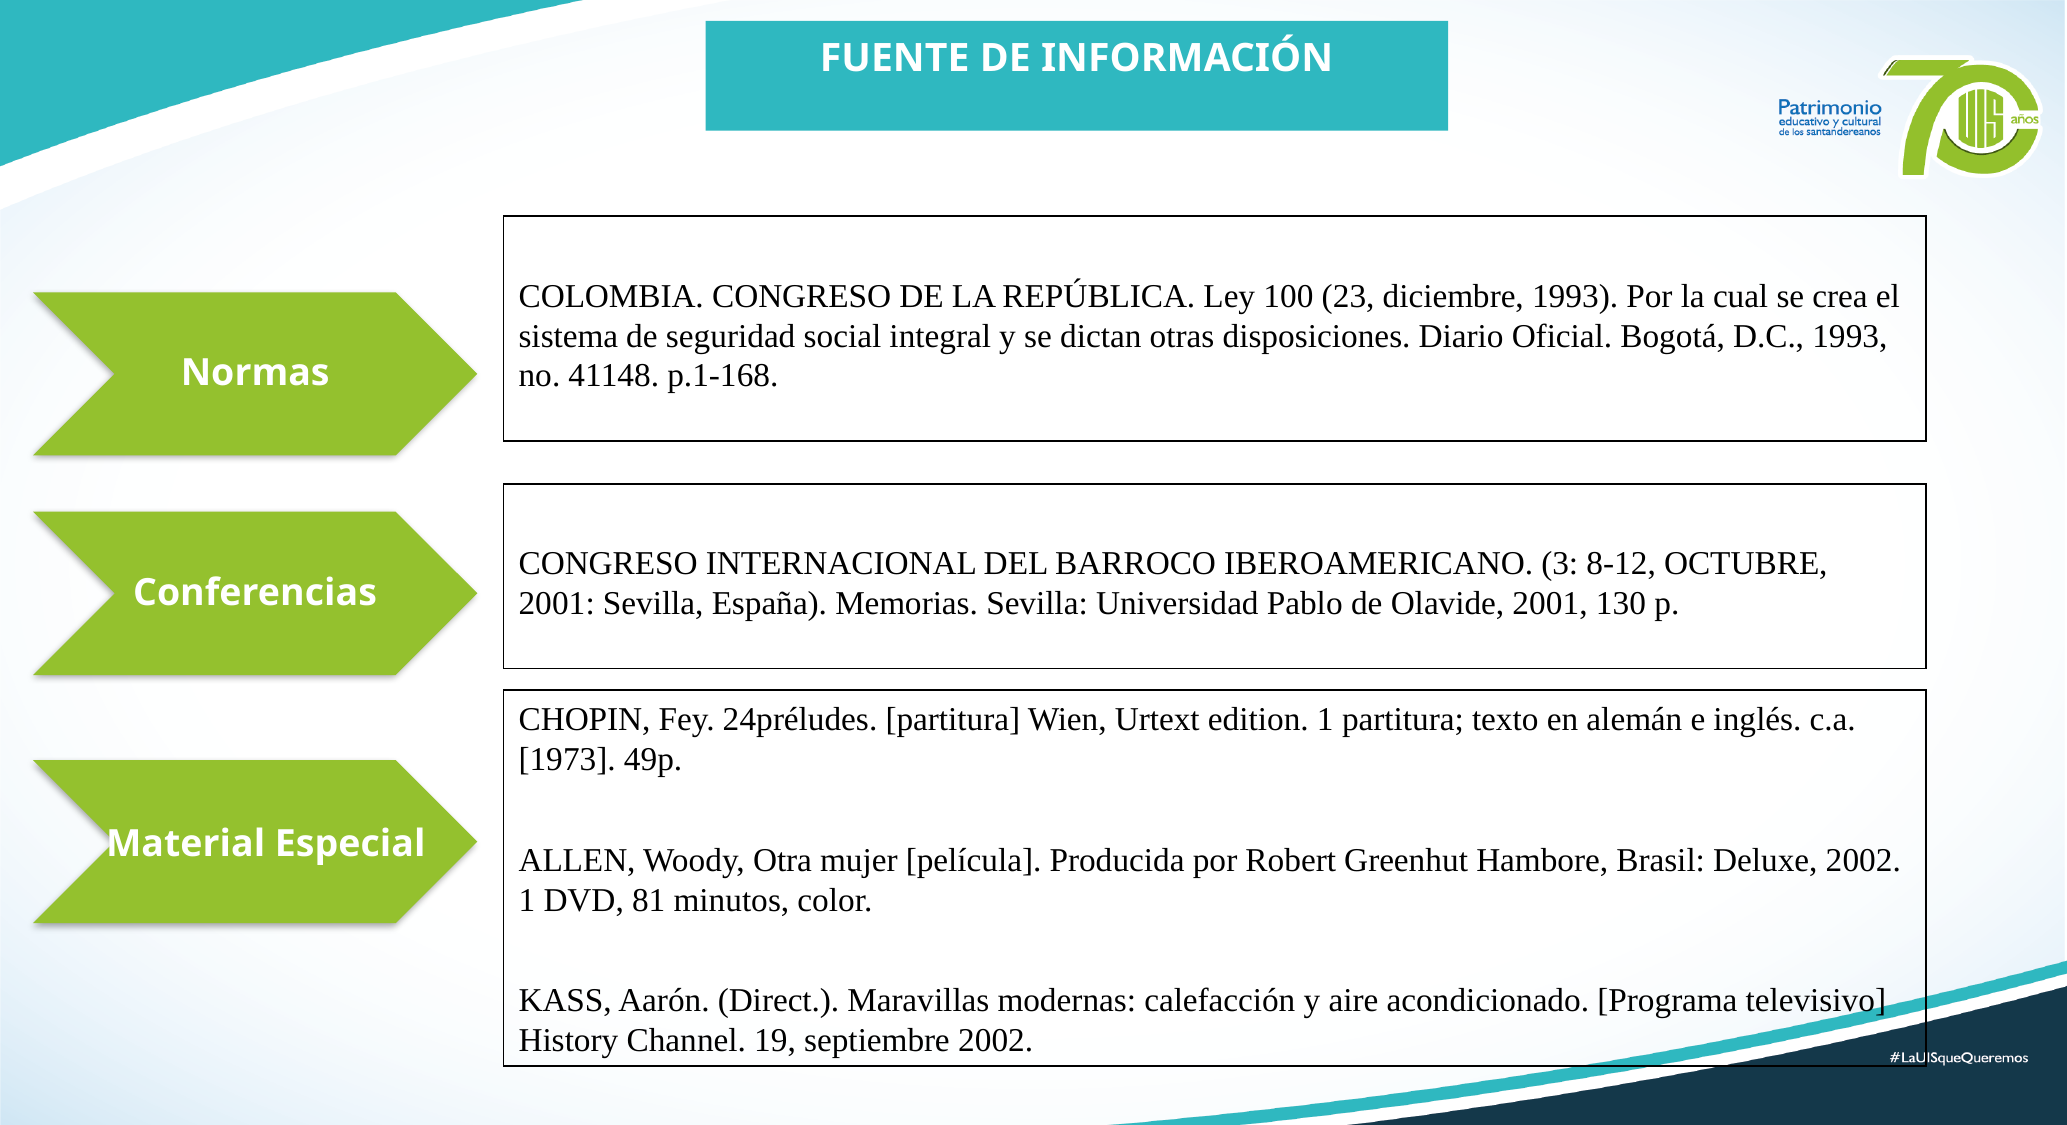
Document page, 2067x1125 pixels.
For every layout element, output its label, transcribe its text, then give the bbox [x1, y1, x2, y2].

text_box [32, 215, 1927, 1071]
picture [0, 0, 2067, 1125]
text_box FUENTE DE INFORMACIÓN [705, 20, 1449, 131]
